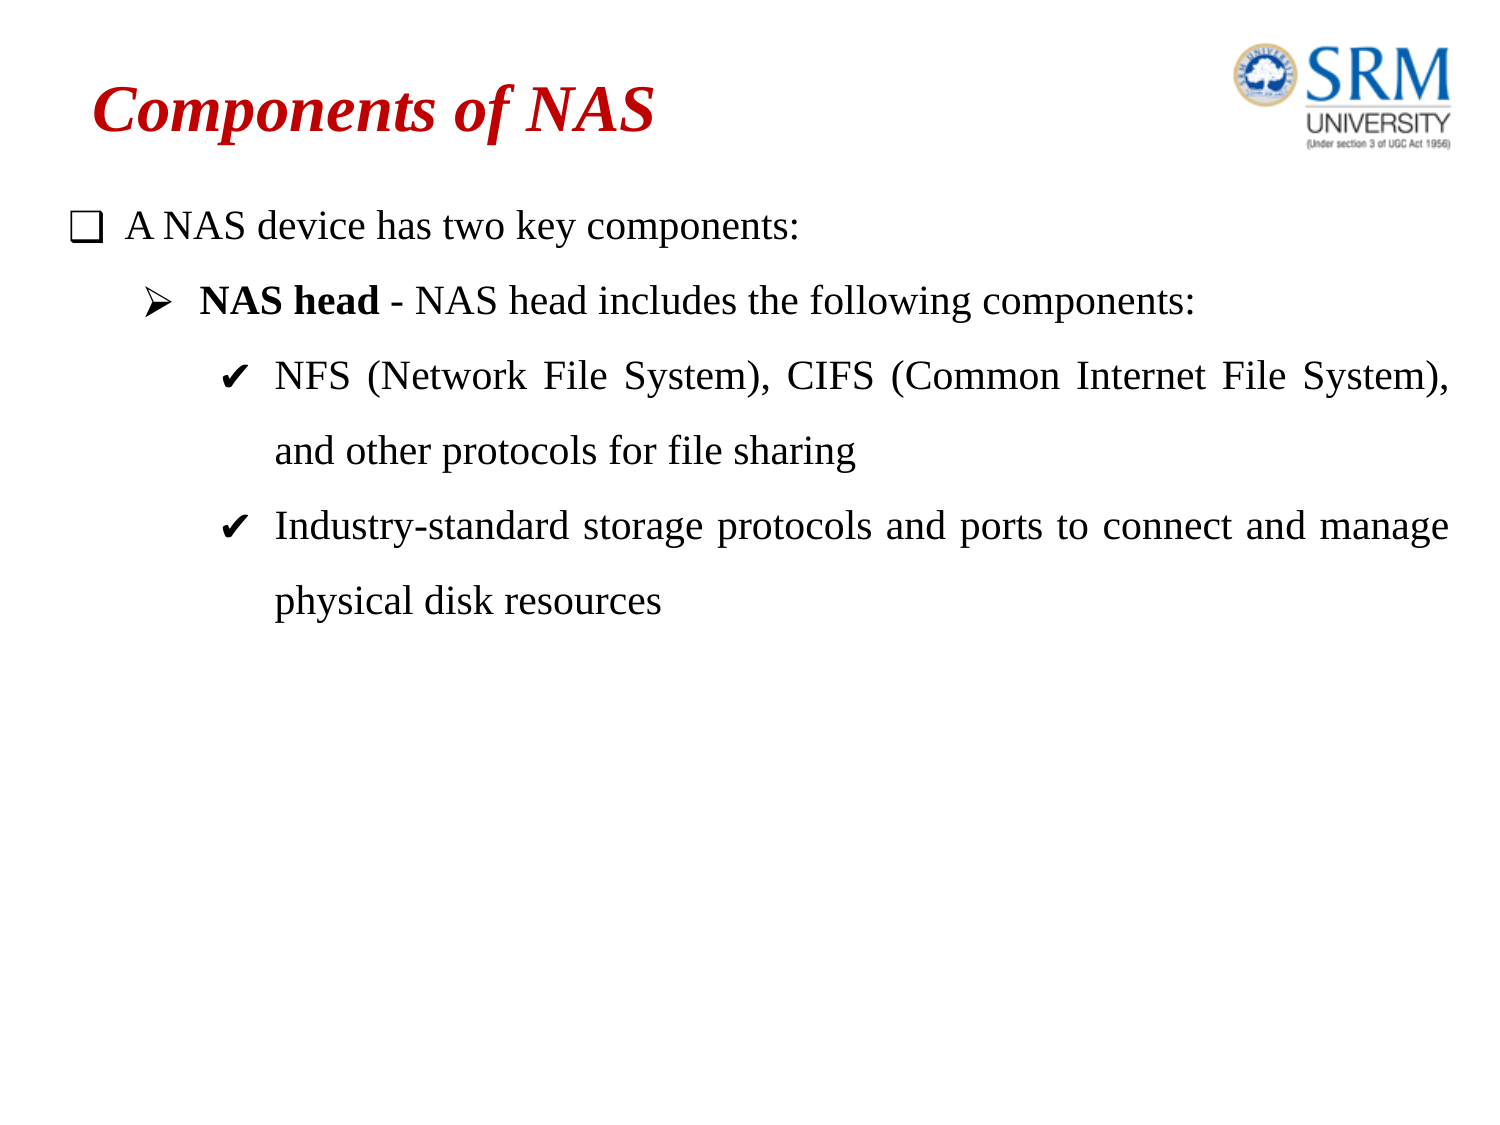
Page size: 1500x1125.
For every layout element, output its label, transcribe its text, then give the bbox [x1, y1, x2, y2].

picture [1224, 37, 1460, 157]
list A NAS device has two key components: NAS head - NAS head includes the following components: NFS (Network File System), CIFS (Common Internet File System), and other protocols for file sharing Industry-standard storage protocols and ports to connect and manage physical disk resources [68, 172, 1451, 1125]
title Components of NAS [24, 44, 725, 165]
